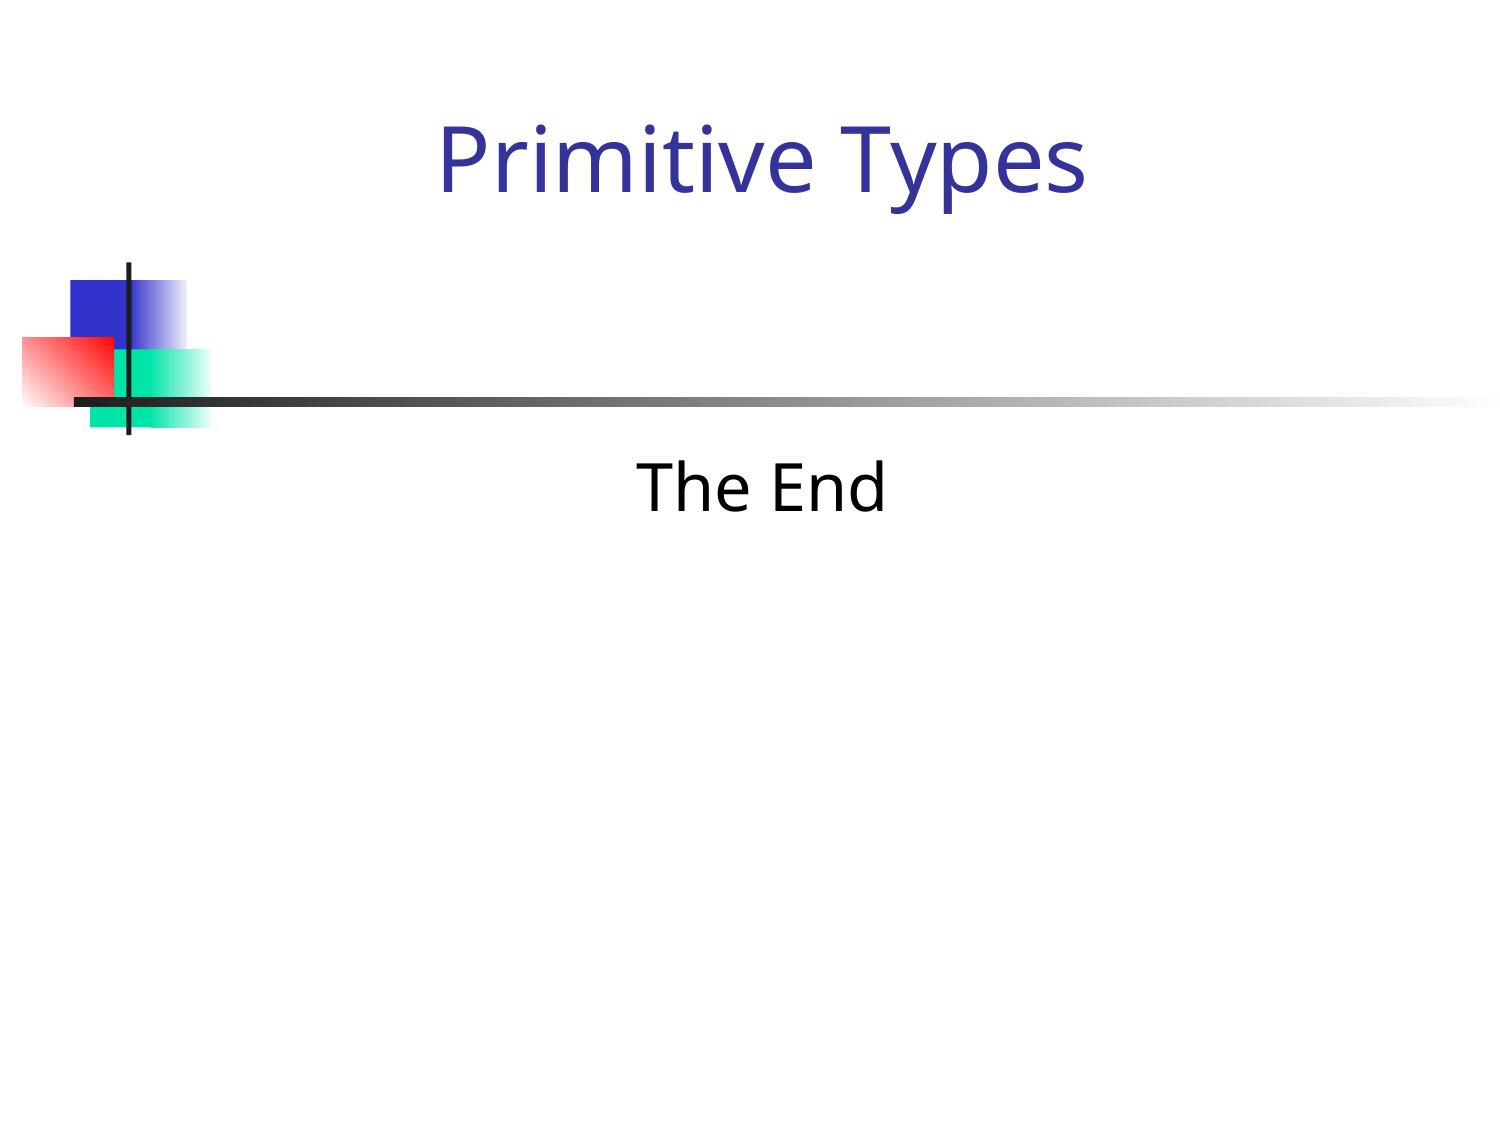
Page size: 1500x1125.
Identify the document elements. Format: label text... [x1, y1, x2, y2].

title Primitive Types [124, 62, 1401, 251]
subtitle The End [237, 437, 1288, 726]
